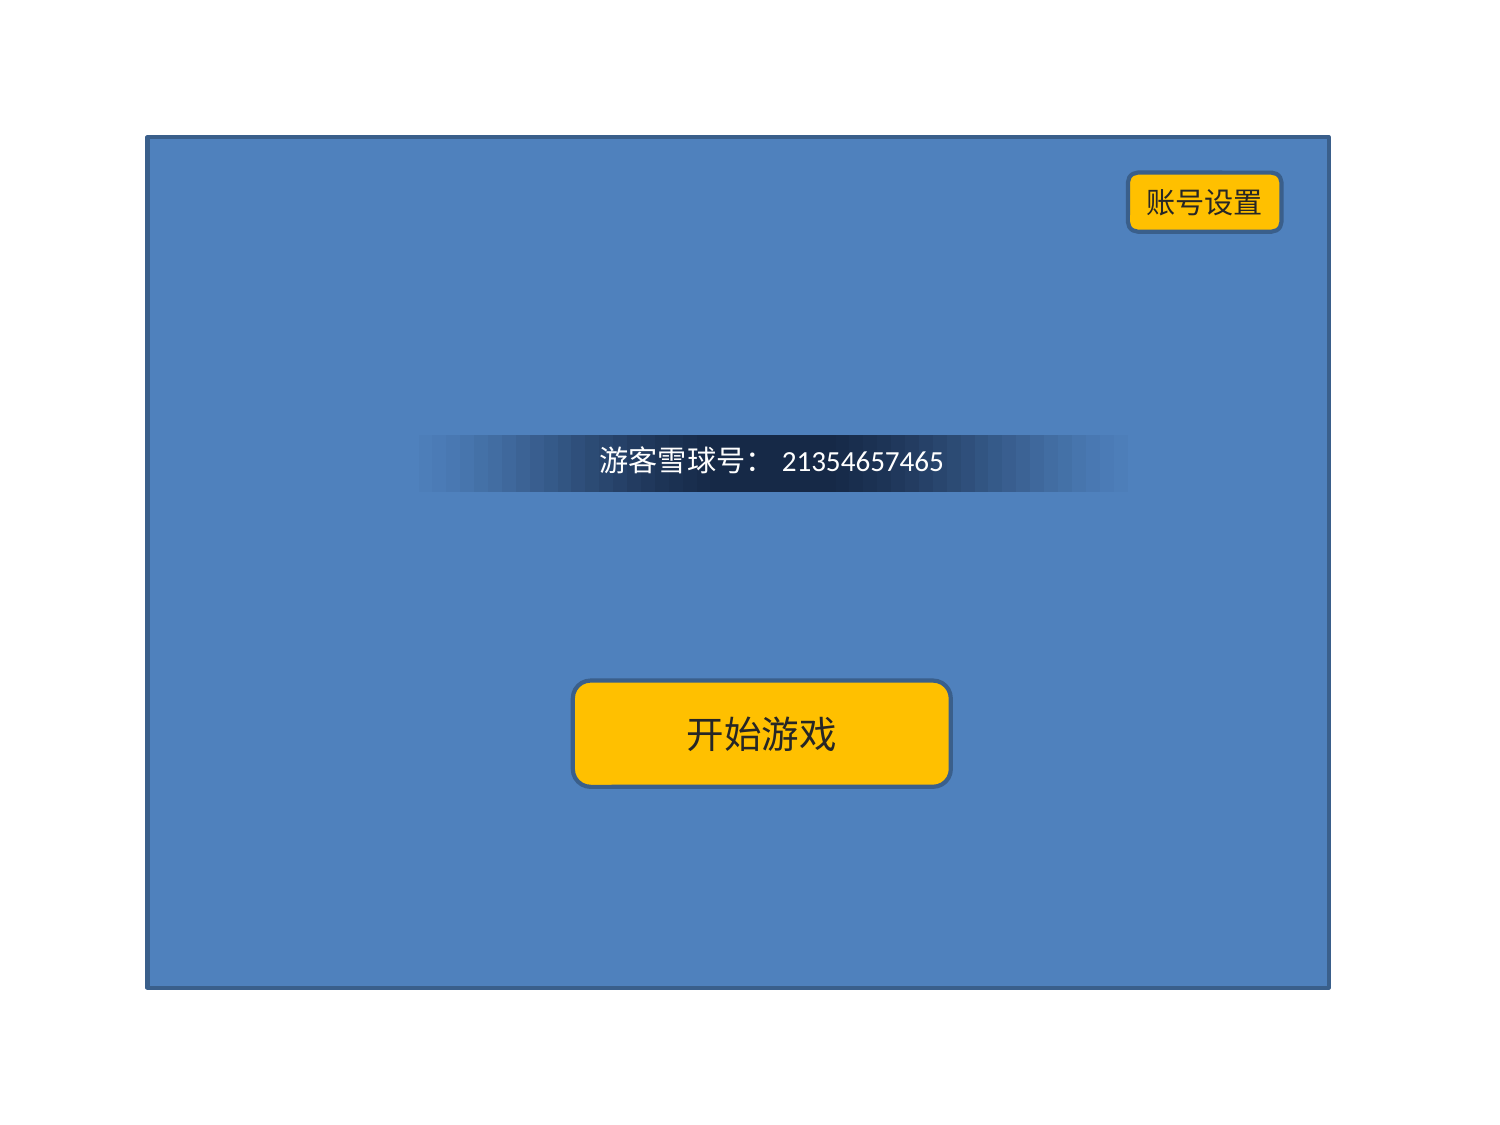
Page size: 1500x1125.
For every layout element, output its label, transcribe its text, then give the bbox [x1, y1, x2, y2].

text_box 开始游戏 [570, 678, 953, 789]
text_box 账号设置 [1125, 170, 1284, 234]
picture [418, 435, 1129, 492]
text_box [145, 135, 1331, 990]
